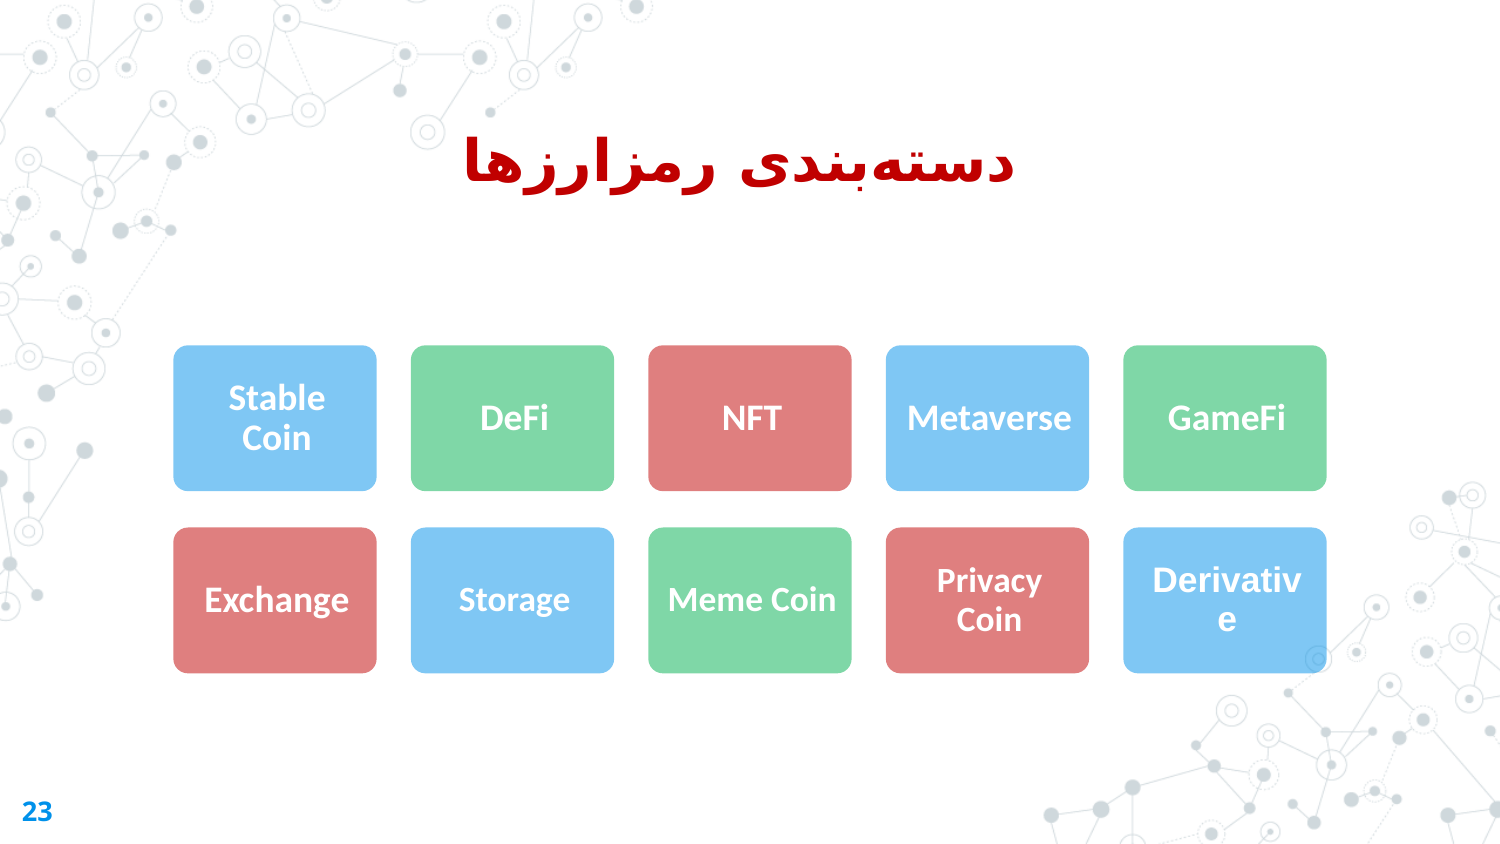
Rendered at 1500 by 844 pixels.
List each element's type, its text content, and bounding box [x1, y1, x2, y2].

picture [0, 0, 1500, 844]
text_box 23 [0, 779, 68, 844]
text_box دسته‌بندی رمزارزها [128, 100, 1372, 216]
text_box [172, 345, 1327, 492]
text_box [172, 527, 1327, 674]
